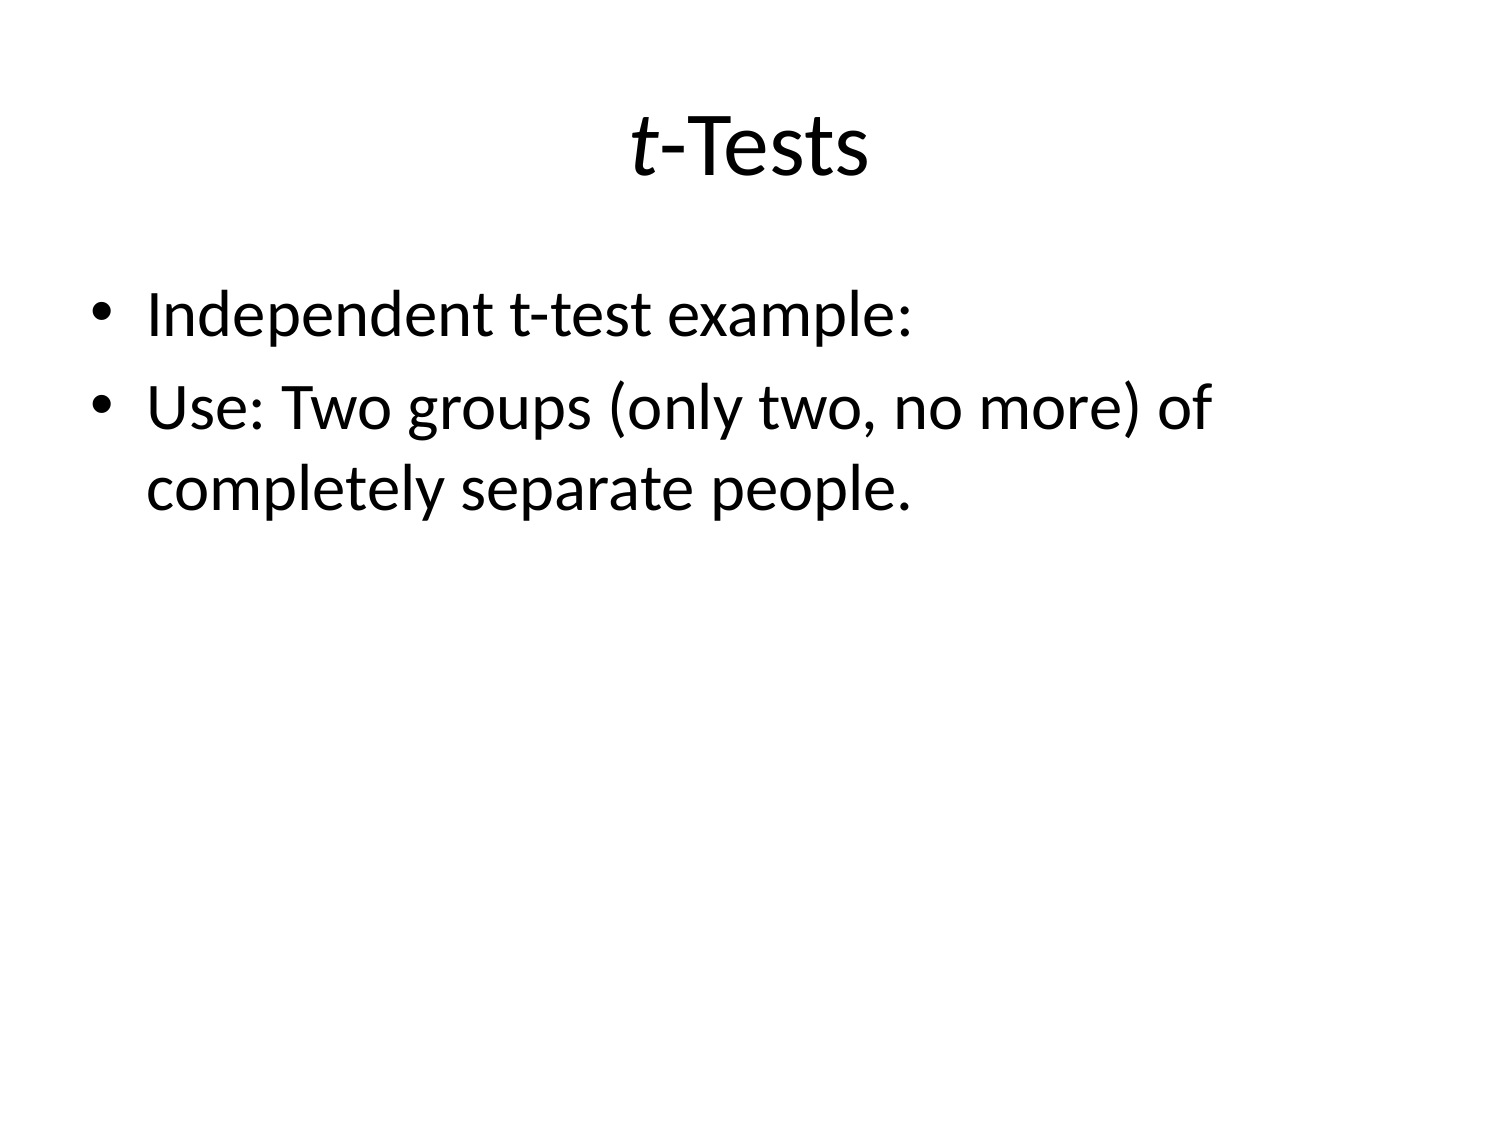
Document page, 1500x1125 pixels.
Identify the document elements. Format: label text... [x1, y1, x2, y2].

title t-Tests [75, 45, 1425, 233]
list Independent t-test example: Use: Two groups (only two, no more) of completely separate people. [75, 262, 1425, 1005]
